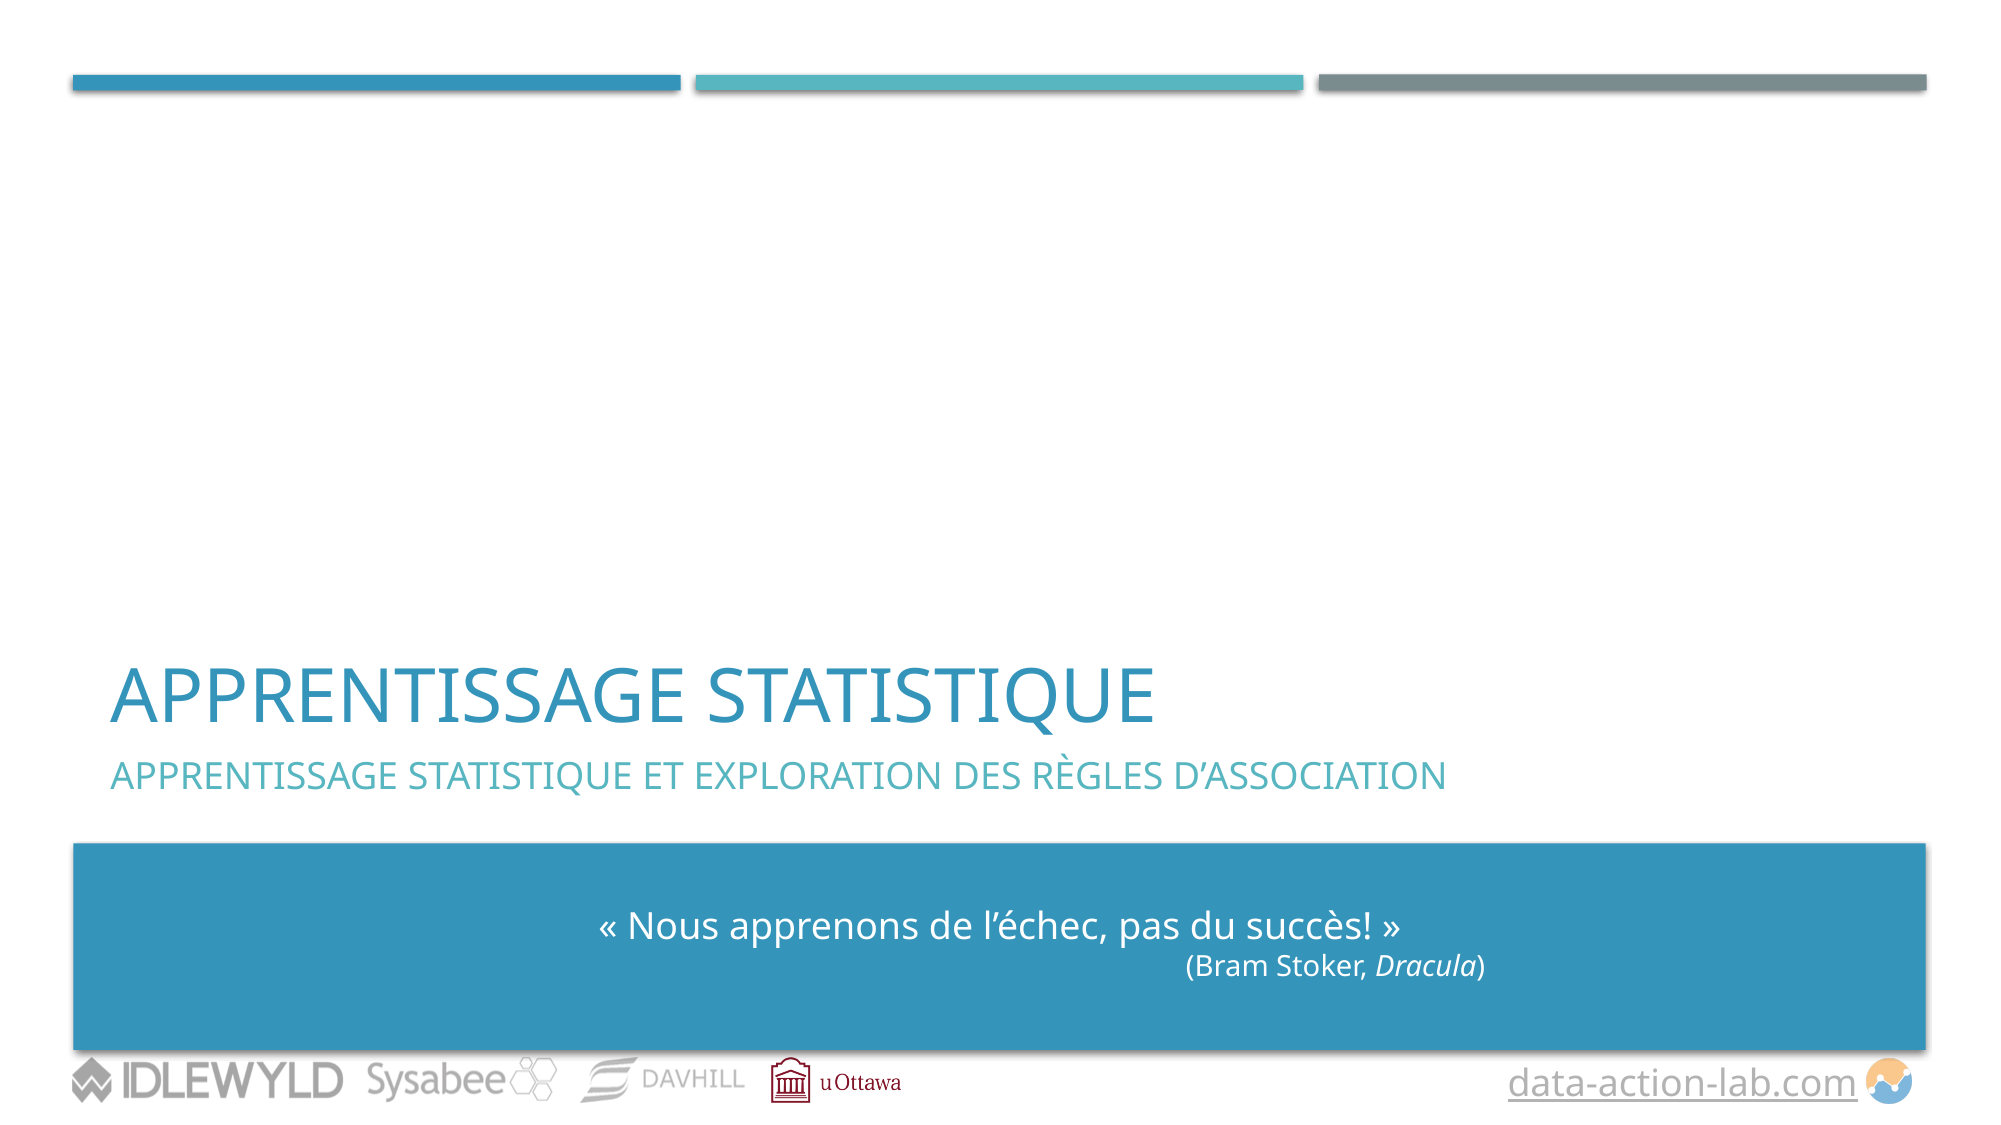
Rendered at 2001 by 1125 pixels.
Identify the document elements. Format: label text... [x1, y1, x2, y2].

text_box « Nous apprenons de l’échec, pas du succès! » (Bram Stoker, Dracula) [500, 894, 1500, 990]
picture [771, 1057, 901, 1103]
title APPRENTISSAGE STATISTIQUE [95, 499, 1905, 744]
picture [72, 1057, 745, 1103]
list APPRENTISSAGE STATISTIQUE ET EXPLORATION DES RÈGLES D’ASSOCIATION [95, 744, 1905, 844]
